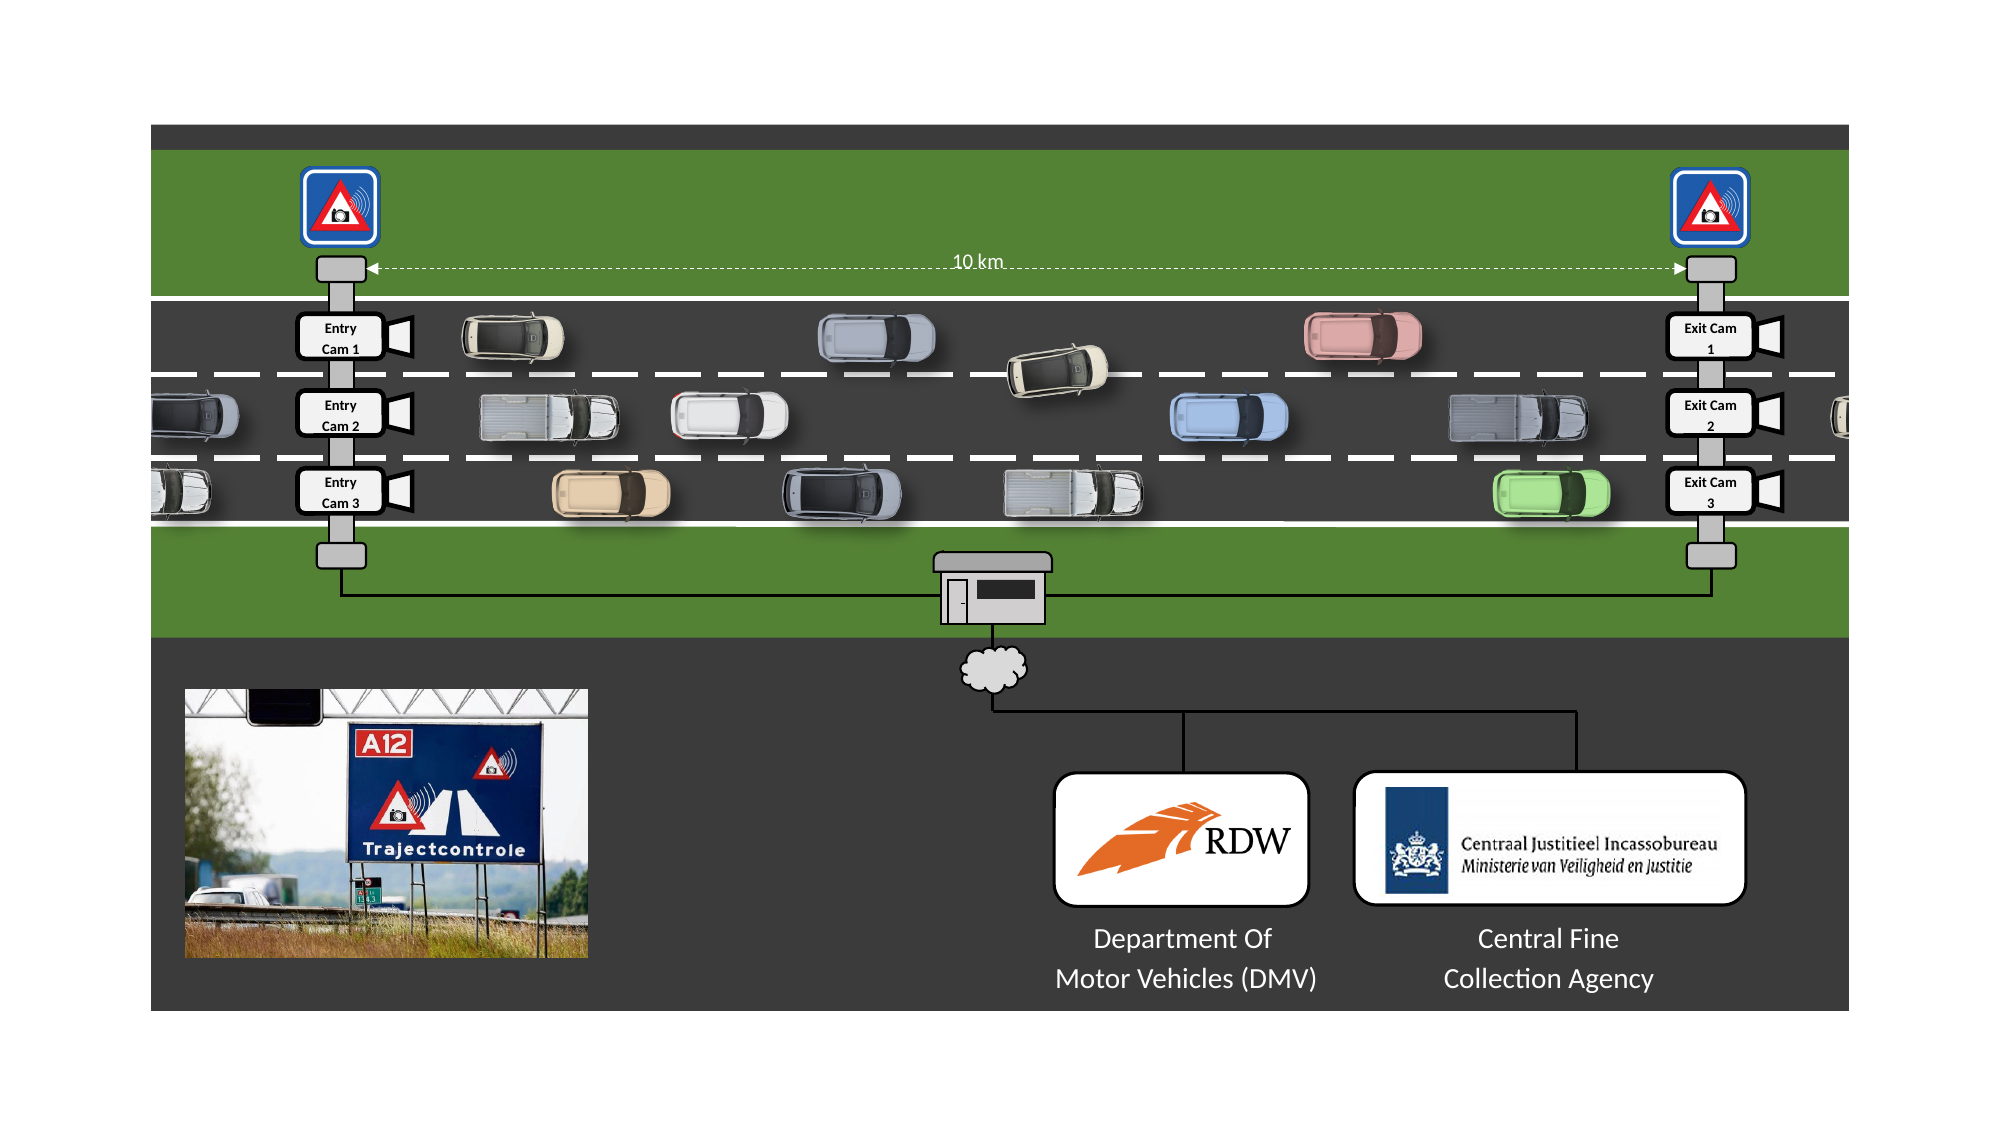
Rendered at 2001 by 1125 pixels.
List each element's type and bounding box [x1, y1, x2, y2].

text_box [150, 124, 1849, 1011]
